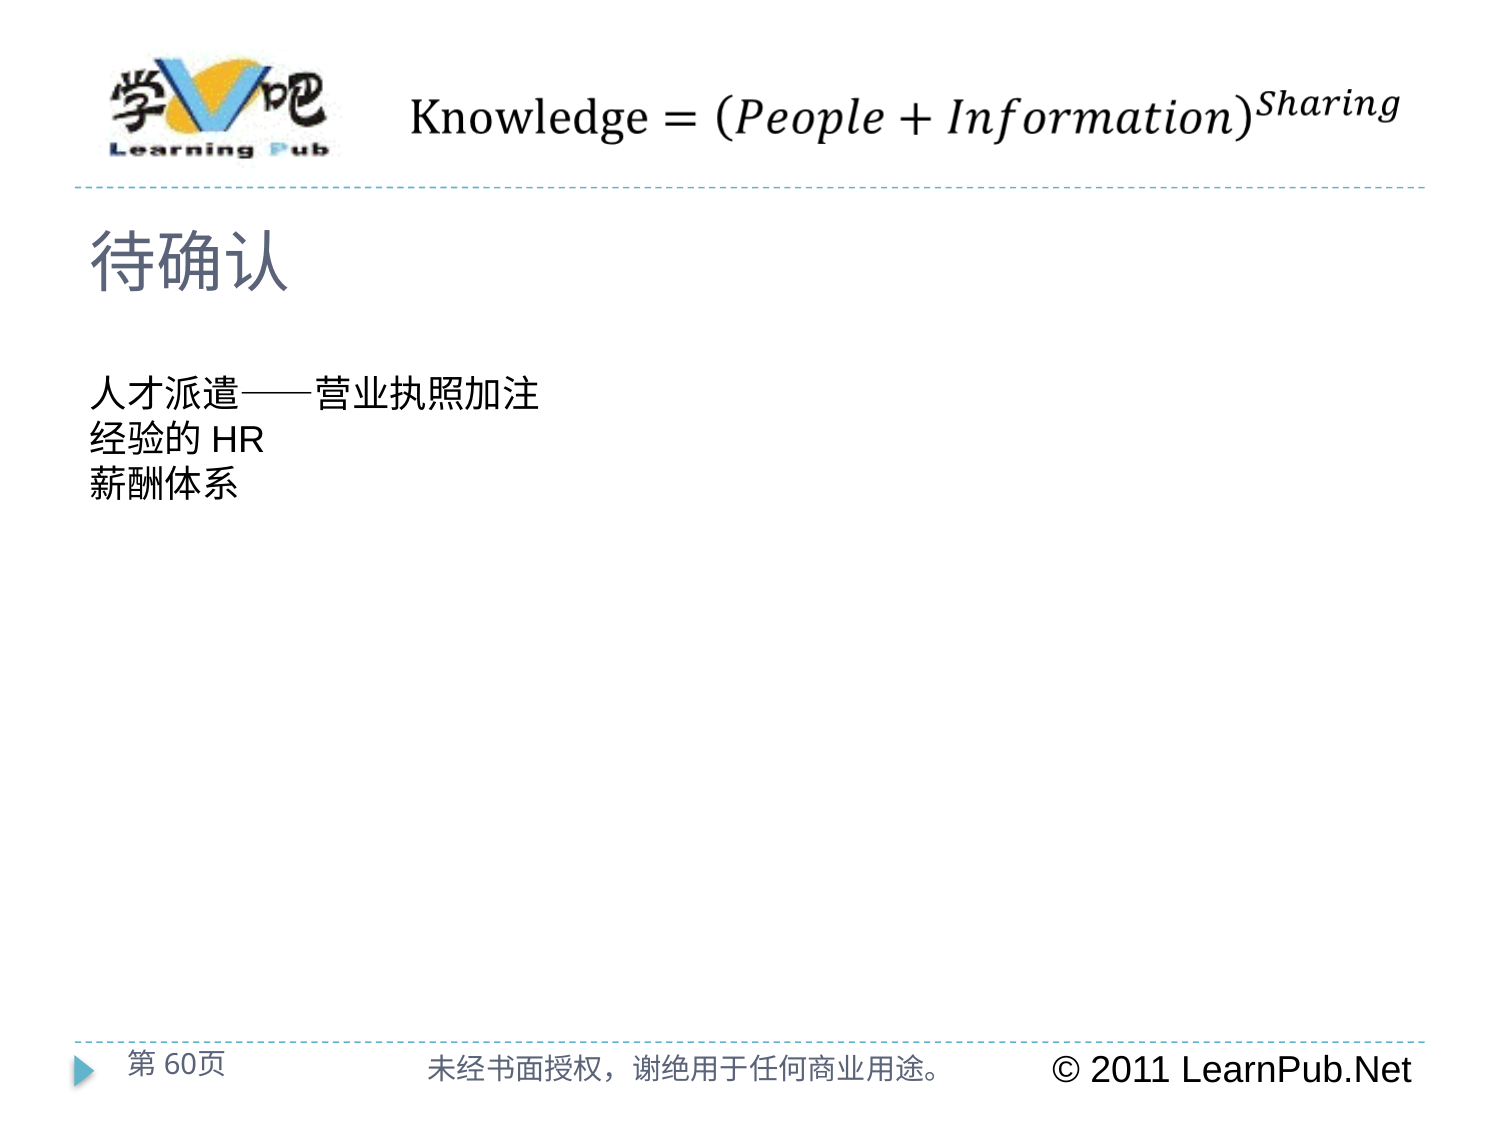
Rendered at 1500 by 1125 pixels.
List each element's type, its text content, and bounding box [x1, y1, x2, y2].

picture [387, 74, 1425, 153]
footer 未经书面授权，谢绝用于任何商业用途。 [412, 1042, 1013, 1103]
picture [75, 49, 363, 168]
slide_number 第60页 [112, 1037, 362, 1098]
title 待确认 [75, 212, 1425, 300]
text_box 人才派遣——营业执照加注 经验的HR 薪酬体系 [74, 362, 1425, 603]
